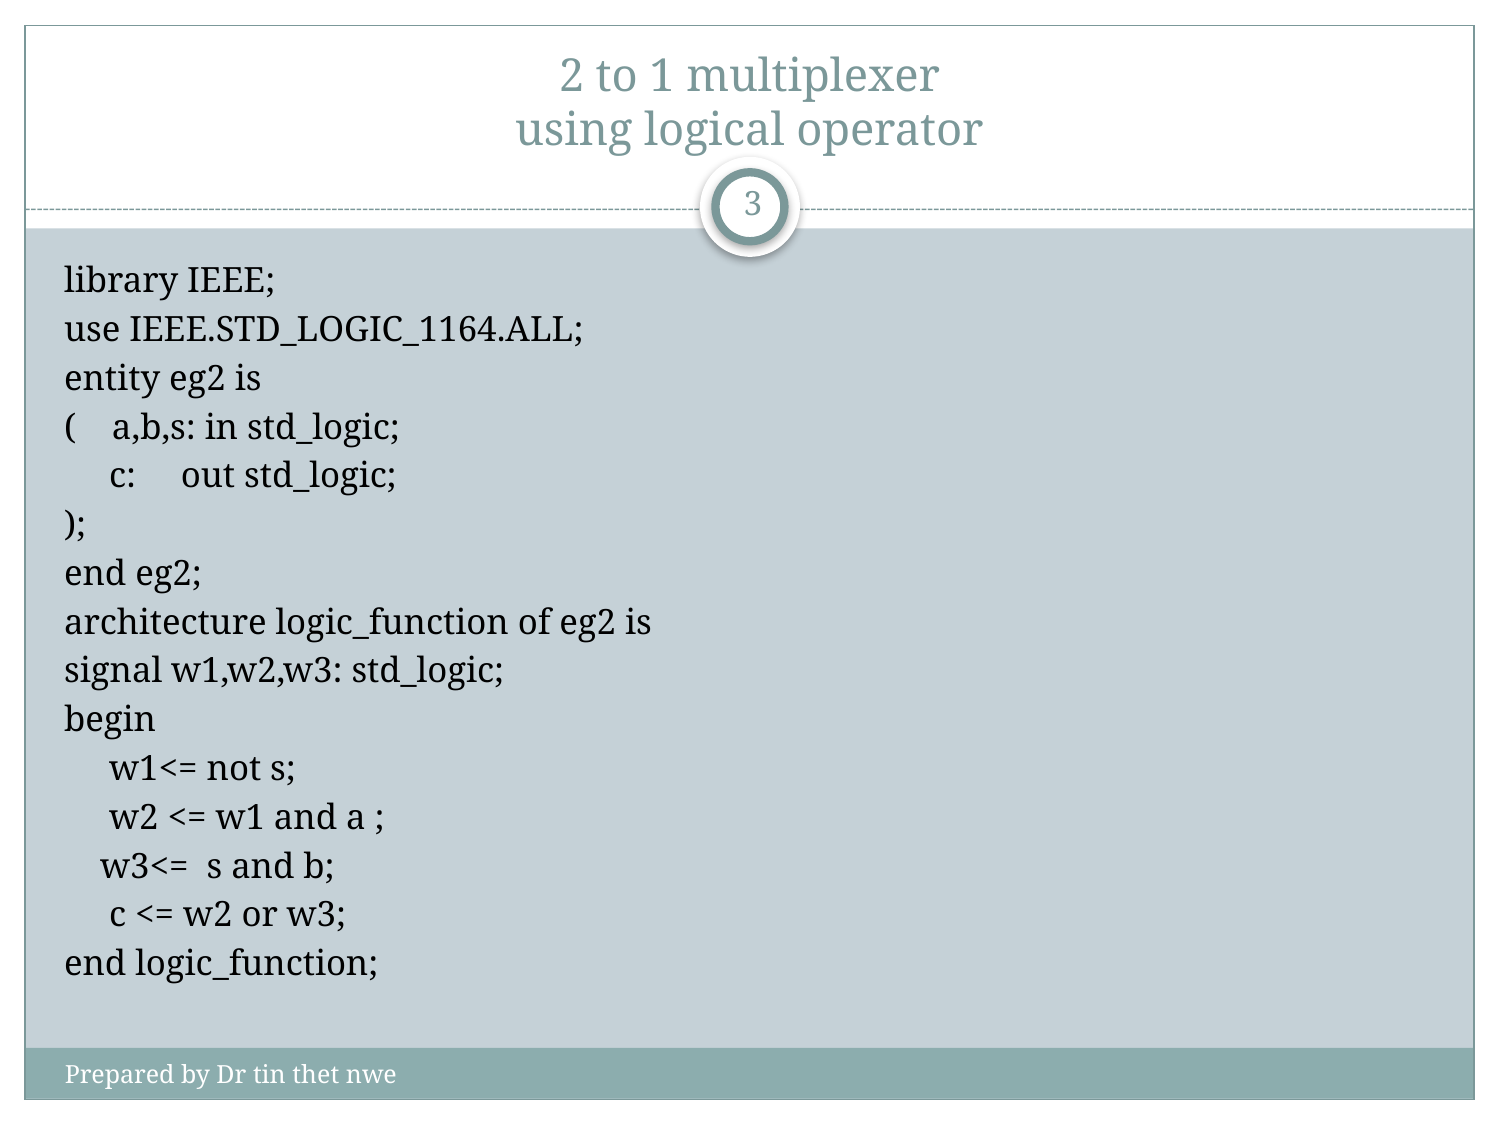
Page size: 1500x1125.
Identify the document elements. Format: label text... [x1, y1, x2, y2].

list library IEEE; use IEEE.STD_LOGIC_1164.ALL; entity eg2 is ( a,b,s: in std_logic; c: out std_logic; ); end eg2; architecture logic_function of eg2 is signal w1,w2,w3: std_logic; begin w1<= not s; w2 <= w1 and a ; w3<= s and b; c <= w2 or w3; end logic_function; [49, 250, 1445, 1001]
footer Prepared by Dr tin thet nwe [50, 1051, 638, 1112]
slide_number 3 [715, 168, 791, 241]
title 2 to 1 multiplexer using logical operator [49, 37, 1450, 162]
